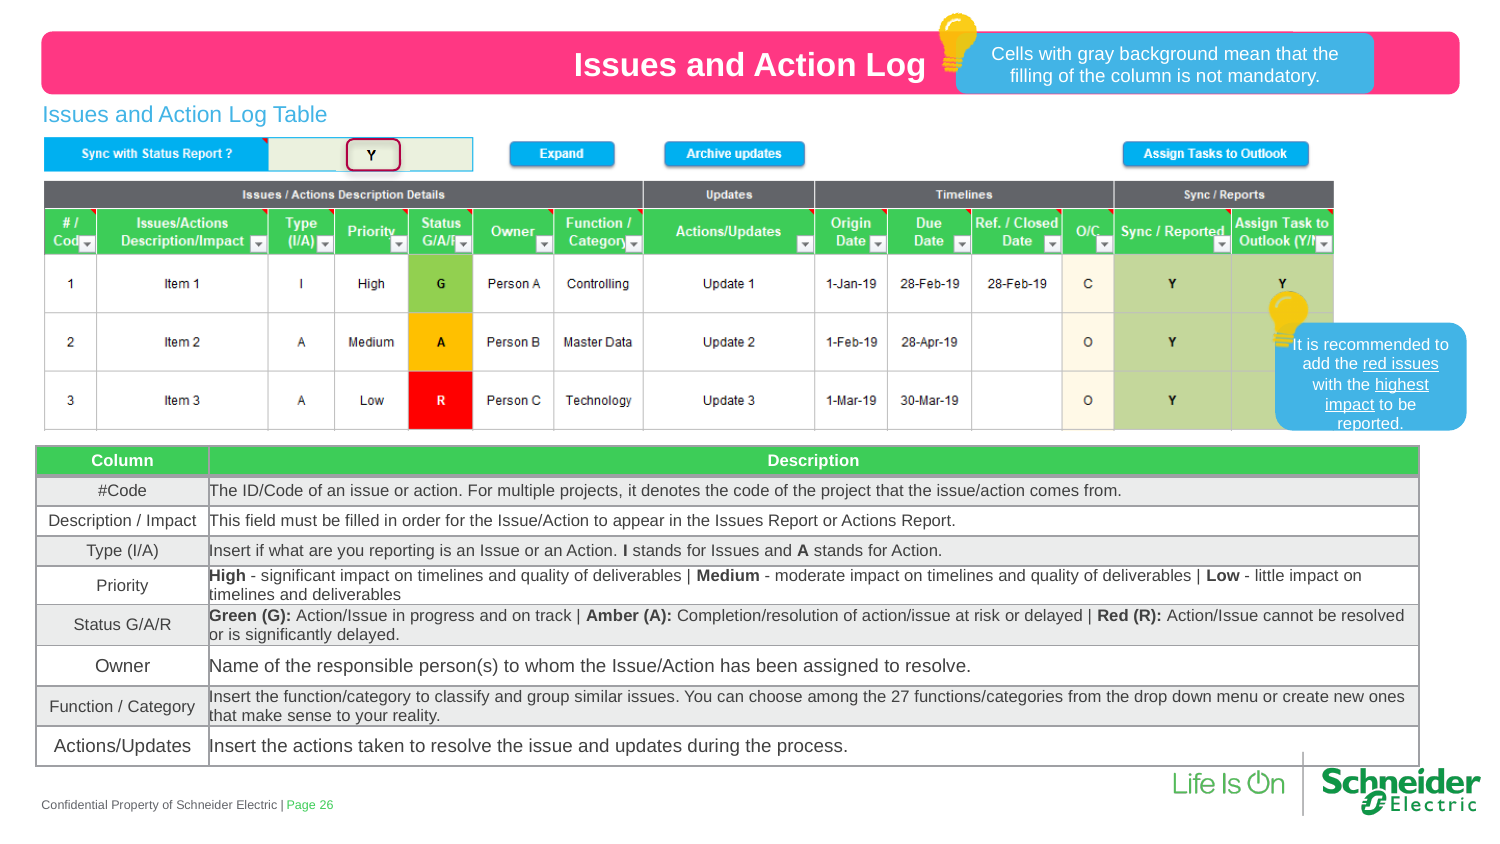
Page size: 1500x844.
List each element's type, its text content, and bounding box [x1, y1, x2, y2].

table_cell Description / Impact [37, 507, 208, 535]
table_cell Insert the actions taken to resolve the issue and updates during the process. [210, 727, 1418, 765]
table_cell Insert if what are you reporting is an Issue or an Action. I stands for Issues and A stands for Action. [210, 537, 1418, 565]
table_cell Priority [37, 567, 208, 604]
table_cell Insert the function/category to classify and group similar issues. You can choose among the 27 functions/categories from the drop down menu or create new ones that make sense to your reality. [210, 687, 1418, 725]
list Issues and Action Log Table [42, 99, 1459, 127]
table_cell #Code [37, 478, 208, 505]
text_box It is recommended to add the red issues with the highest impact to be reported. [1342, 322, 1467, 431]
text_box Cells with gray background mean that the filling of the column is not mandatory. [955, 33, 1375, 94]
table_header Description [210, 447, 1418, 474]
picture [42, 133, 1339, 431]
text_box Issues and Action Log [994, 32, 1459, 94]
table_cell Type (I/A) [37, 537, 208, 565]
table_cell High - significant impact on timelines and quality of deliverables | Medium - moderate impact on timelines and quality of deliverables | Low - little impact on timelines and deliverables [210, 567, 1418, 604]
footer Confidential Property of Schneider Electric | [41, 796, 290, 812]
text_box Issues and Action Log [42, 32, 962, 94]
table_cell Green (G): Action/Issue in progress and on track | Amber (A): Completion/resolution of action/issue at risk or delayed | Red (R): Action/Issue cannot be resolved or is significantly delayed. [210, 605, 1418, 645]
table_header Column [37, 447, 208, 474]
table_cell Status G/A/R [37, 605, 208, 645]
table_cell Actions/Updates [37, 727, 208, 765]
slide_number Page 26 [290, 796, 373, 812]
picture [918, 2, 995, 81]
picture [1159, 737, 1495, 830]
table_cell The ID/Code of an issue or action. For multiple projects, it denotes the code of the project that the issue/action comes from. [210, 478, 1418, 505]
table_cell Function / Category [37, 687, 208, 725]
table_cell Owner [37, 646, 208, 685]
table_cell This field must be filled in order for the Issue/Action to appear in the Issues Report or Actions Report. [210, 507, 1418, 535]
table_cell Name of the responsible person(s) to whom the Issue/Action has been assigned to resolve. [210, 646, 1418, 685]
